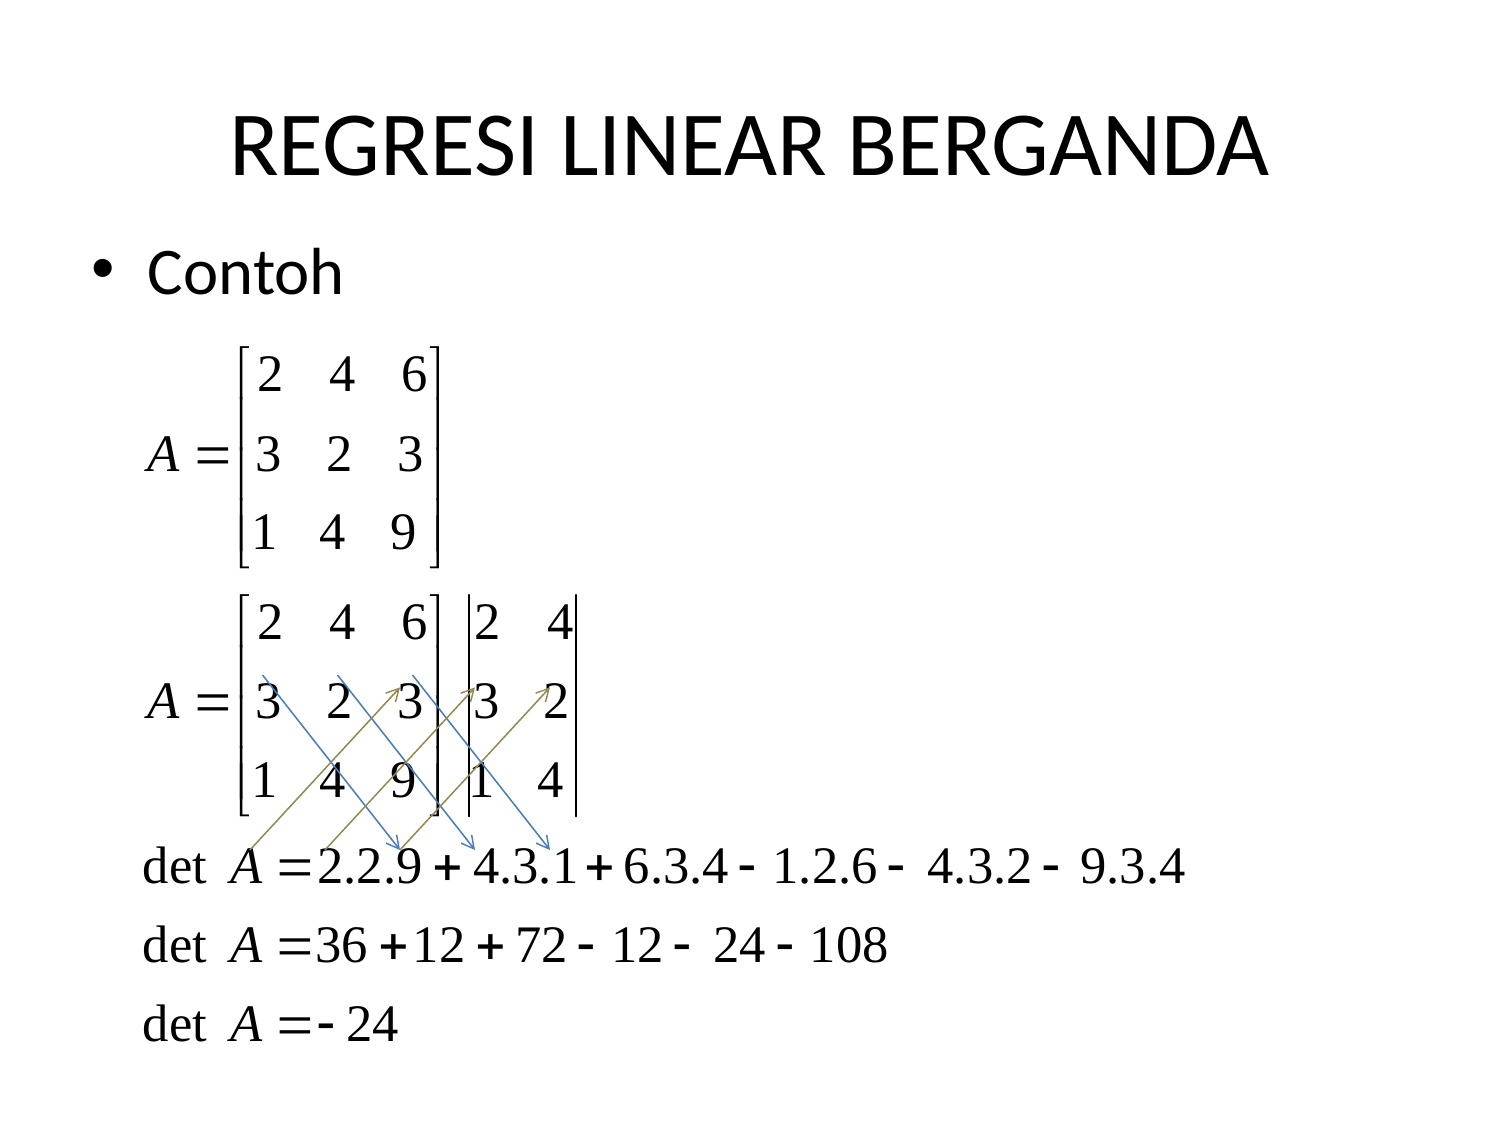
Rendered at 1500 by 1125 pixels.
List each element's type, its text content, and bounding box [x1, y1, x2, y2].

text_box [135, 337, 1195, 1064]
title REGRESI LINEAR BERGANDA [75, 45, 1425, 233]
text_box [249, 674, 551, 851]
list Contoh [76, 219, 1427, 963]
